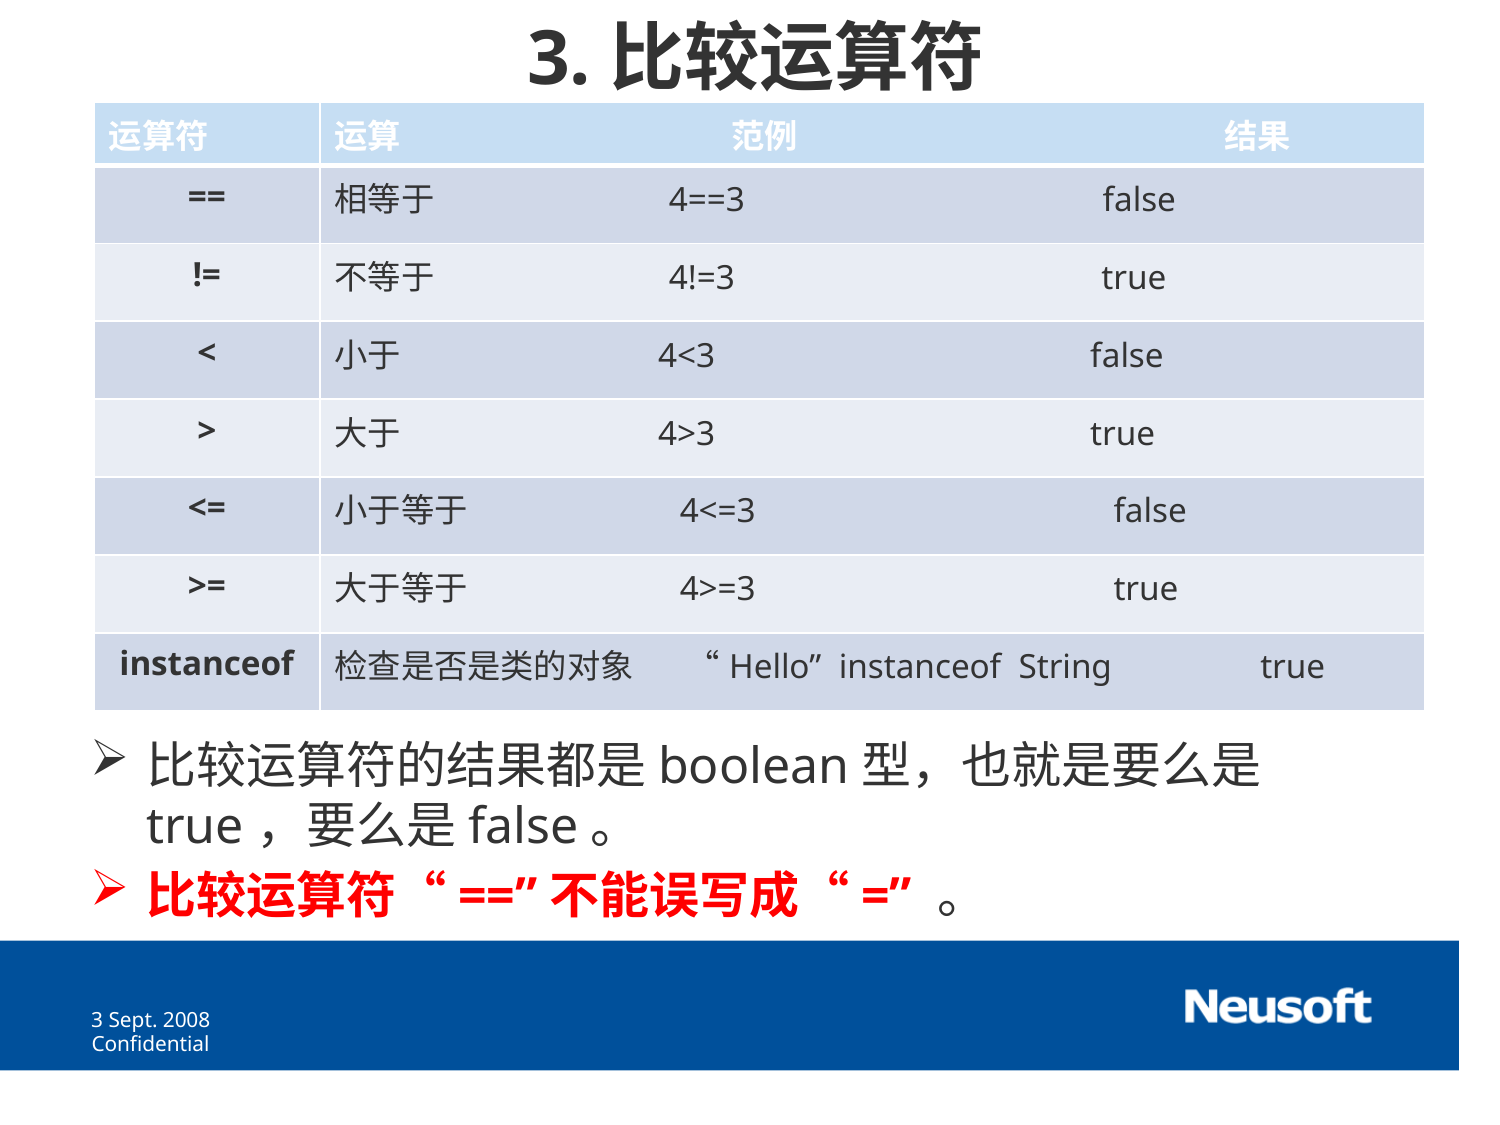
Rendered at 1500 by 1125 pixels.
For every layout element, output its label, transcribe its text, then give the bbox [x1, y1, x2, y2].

table_header 运算符 [95, 103, 319, 163]
table_cell >= [95, 556, 319, 632]
table_cell < [95, 322, 319, 398]
table_cell instanceof [95, 634, 319, 710]
table_header 运算 范例 结果 [321, 103, 1424, 163]
table_cell 检查是否是类的对象 “Hello” instanceof String true [321, 634, 1424, 710]
table_cell != [95, 244, 319, 320]
table_cell == [95, 168, 319, 243]
picture [1175, 978, 1381, 1033]
table_cell 不等于 4!=3 true [321, 244, 1424, 320]
table_cell 大于 4>3 true [321, 400, 1424, 476]
table_cell 相等于 4==3 false [321, 168, 1424, 243]
text_box 3.比较运算符 [360, 0, 1152, 102]
table_cell 小于等于 4<=3 false [321, 478, 1424, 554]
table_cell > [95, 400, 319, 476]
text_box 比较运算符的结果都是boolean型，也就是要么是true，要么是false。 比较运算符“==”不能误写成“=” 。 [74, 725, 1425, 937]
table_cell <= [95, 478, 319, 554]
table_cell 大于等于 4>=3 true [321, 556, 1424, 632]
table_cell 小于 4<3 false [321, 322, 1424, 398]
